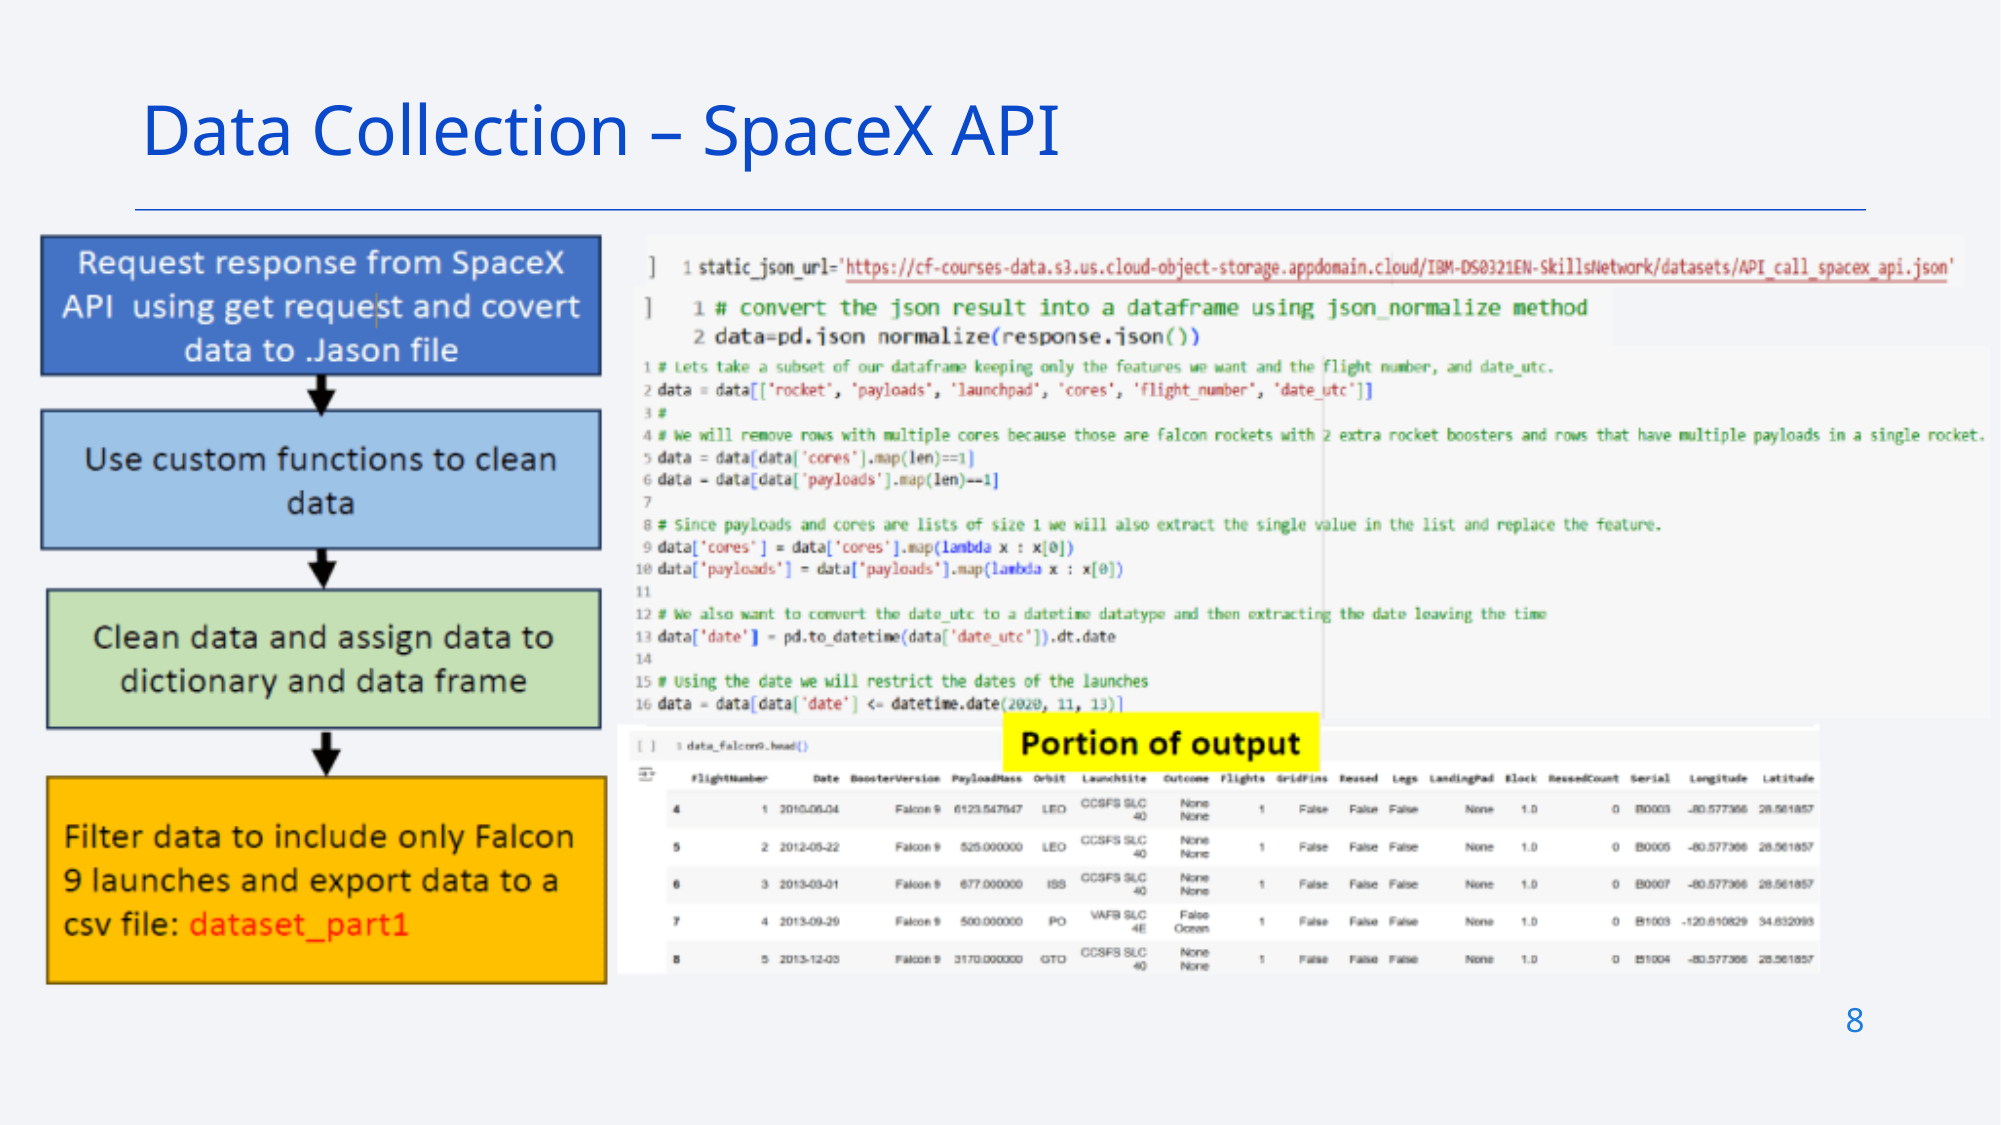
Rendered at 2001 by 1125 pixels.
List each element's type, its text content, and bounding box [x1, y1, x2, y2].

slide_number 8 [1429, 989, 1880, 1055]
text_box Data Collection – SpaceX API [126, 88, 1852, 179]
picture [0, 0, 2001, 1125]
